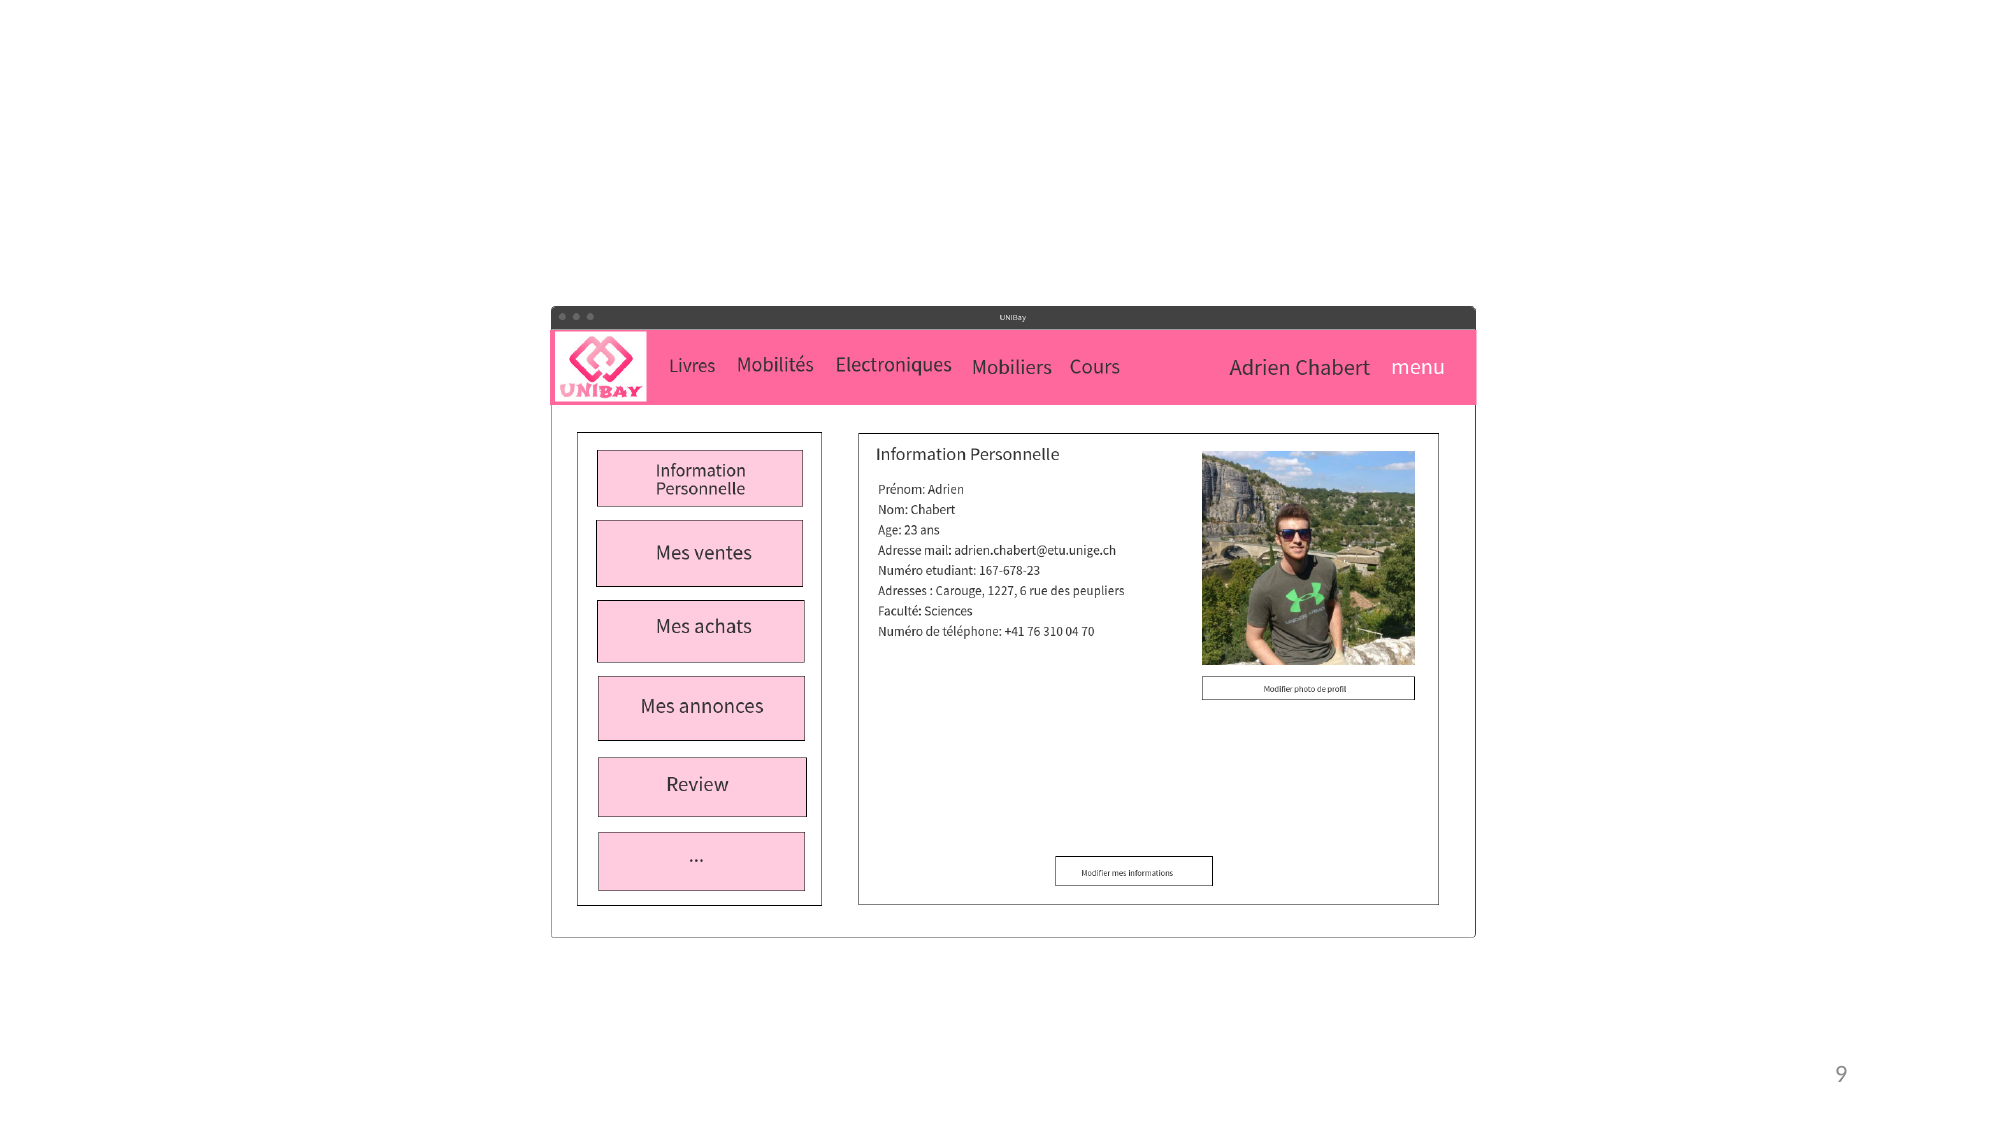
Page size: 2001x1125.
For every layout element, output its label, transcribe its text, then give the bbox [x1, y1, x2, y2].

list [489, 299, 1511, 1014]
slide_number 9 [1412, 1042, 1863, 1103]
